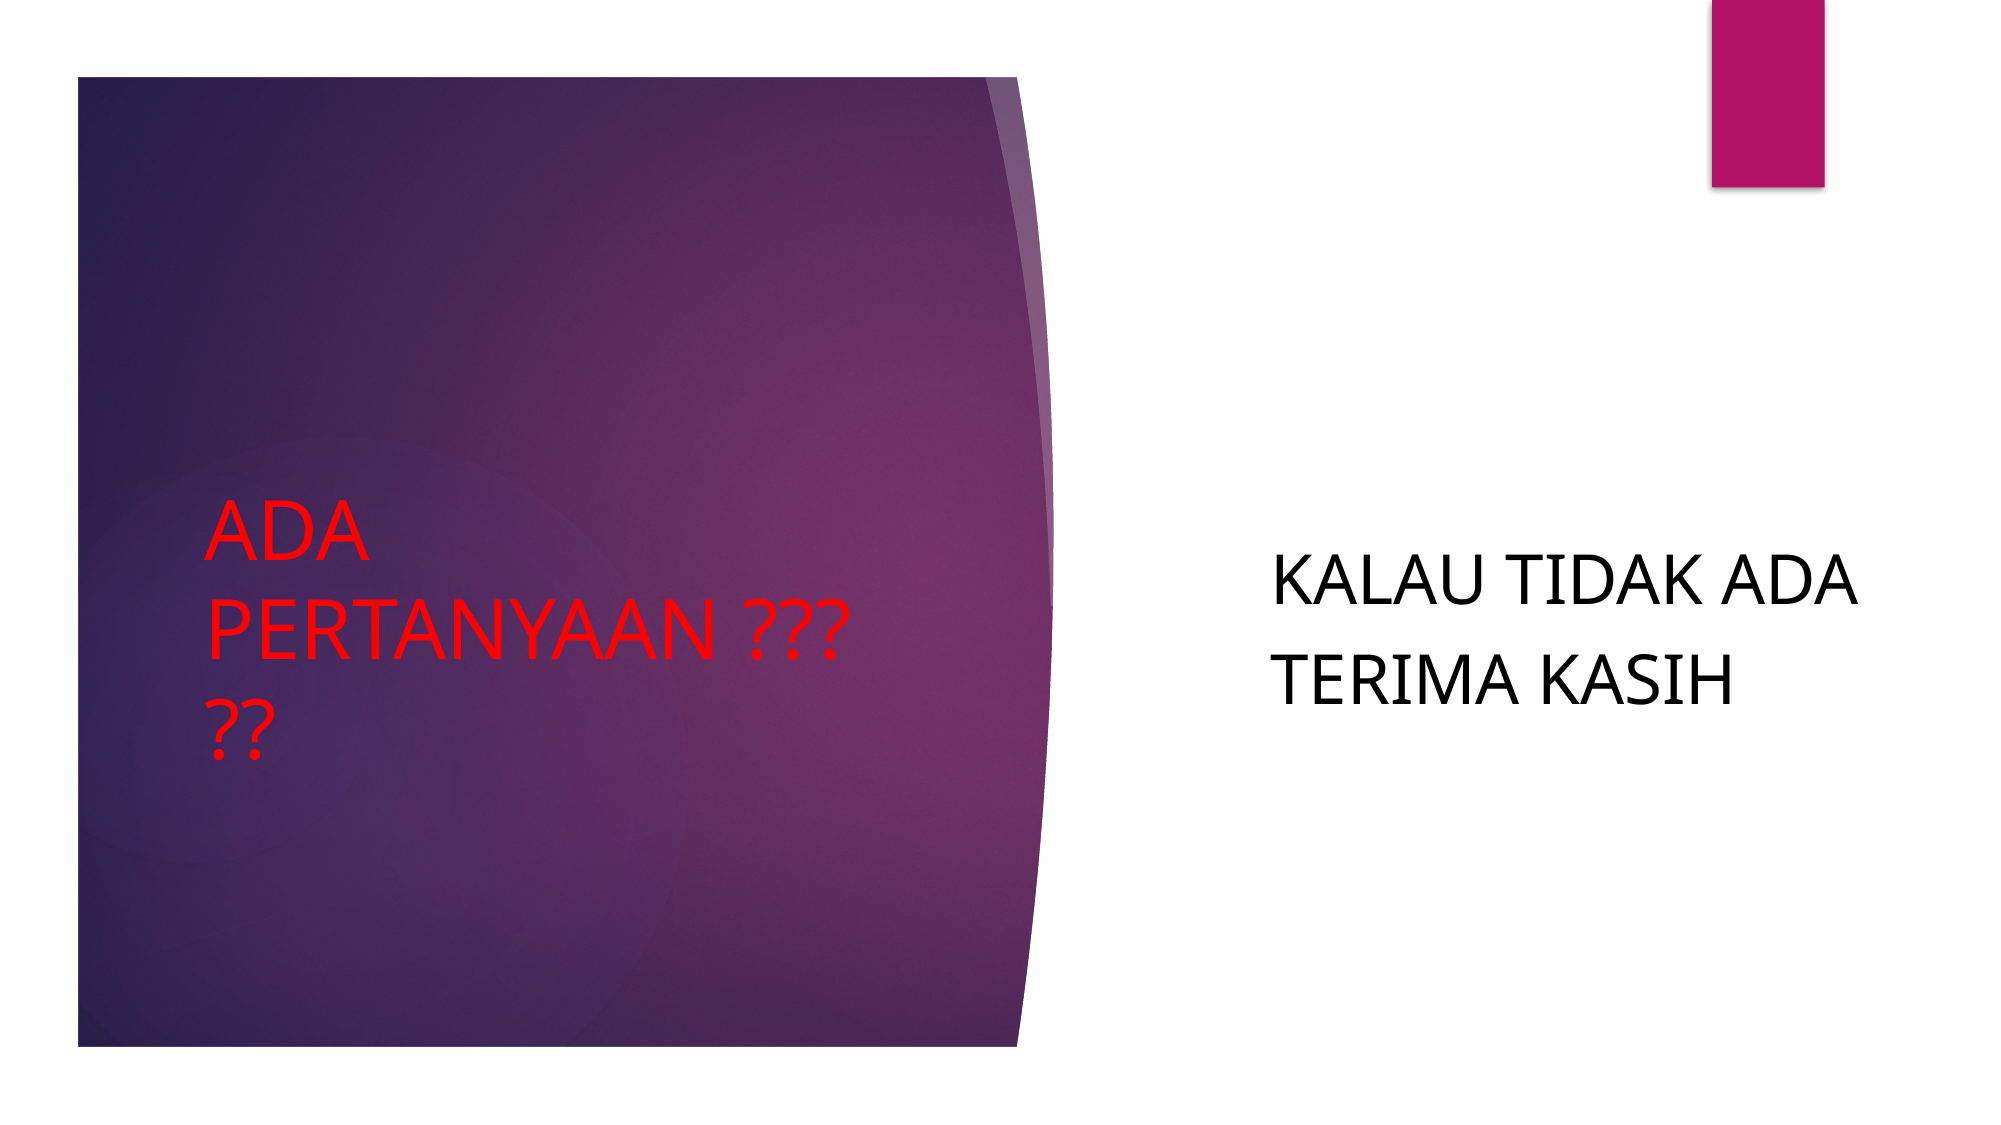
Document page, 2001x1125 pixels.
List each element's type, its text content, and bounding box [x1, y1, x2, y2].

list KALAU TIDAK ADA TERIMA KASIH [1131, 439, 1902, 814]
title ADA PERTANYAAN ????? [189, 439, 904, 814]
